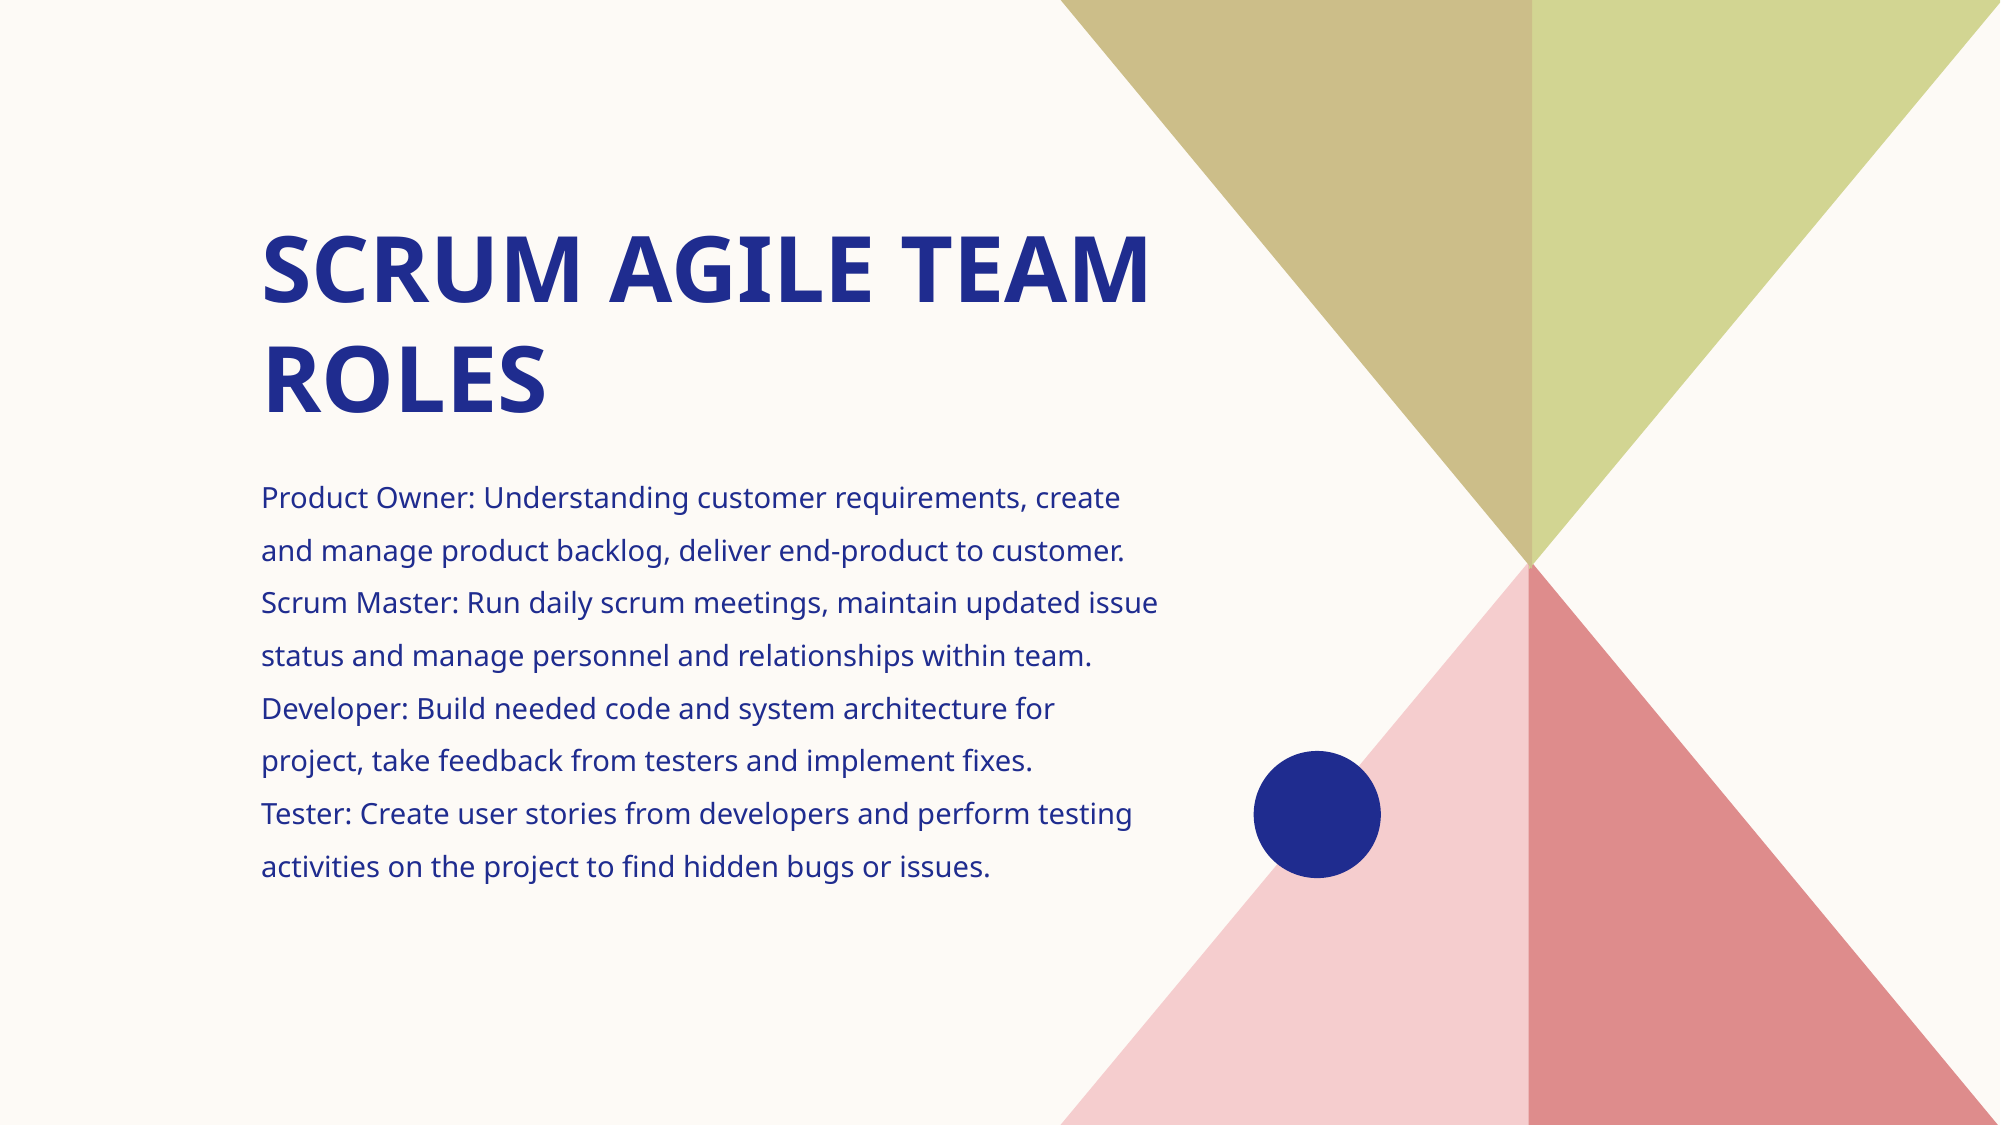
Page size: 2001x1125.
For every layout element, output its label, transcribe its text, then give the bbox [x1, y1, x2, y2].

list Product Owner: Understanding customer requirements, create and manage product backlog, deliver end-product to customer. Scrum Master: Run daily scrum meetings, maintain updated issue status and manage personnel and relationships within team. Developer: Build needed code and system architecture for project, take feedback from testers and implement fixes. Tester: Create user stories from developers and perform testing activities on the project to find hidden bugs or issues. [246, 454, 1180, 967]
title Scrum Agile team roles [246, 14, 1180, 438]
